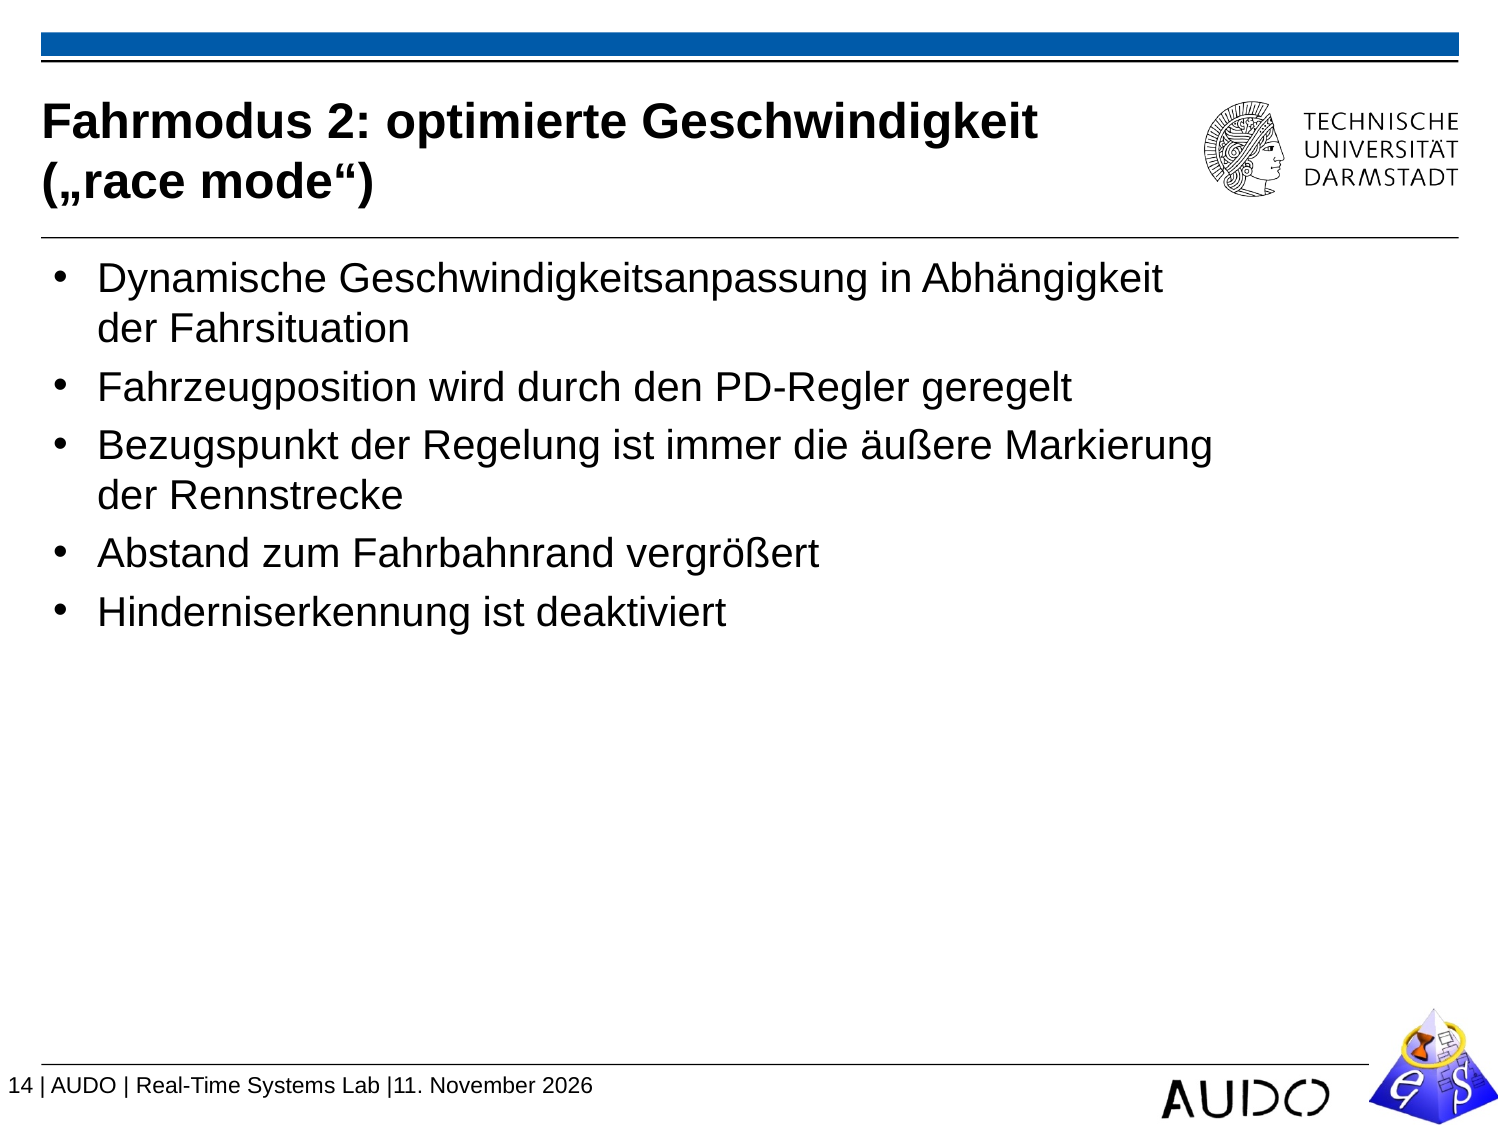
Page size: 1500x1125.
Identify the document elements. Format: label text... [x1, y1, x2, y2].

picture [1151, 1068, 1333, 1125]
picture [1369, 1006, 1498, 1125]
picture [1175, 84, 1483, 214]
title Fahrmodus 2: optimierte Geschwindigkeit („race mode“) [41, 80, 1170, 218]
list Dynamische Geschwindigkeitsanpassung in Abhängigkeit der Fahrsituation Fahrzeugposition wird durch den PD-Regler geregelt Bezugspunkt der Regelung ist immer die äußere Markierung der Rennstrecke Abstand zum Fahrbahnrand vergrößert Hinderniserkennung ist deaktiviert [53, 243, 1223, 1059]
